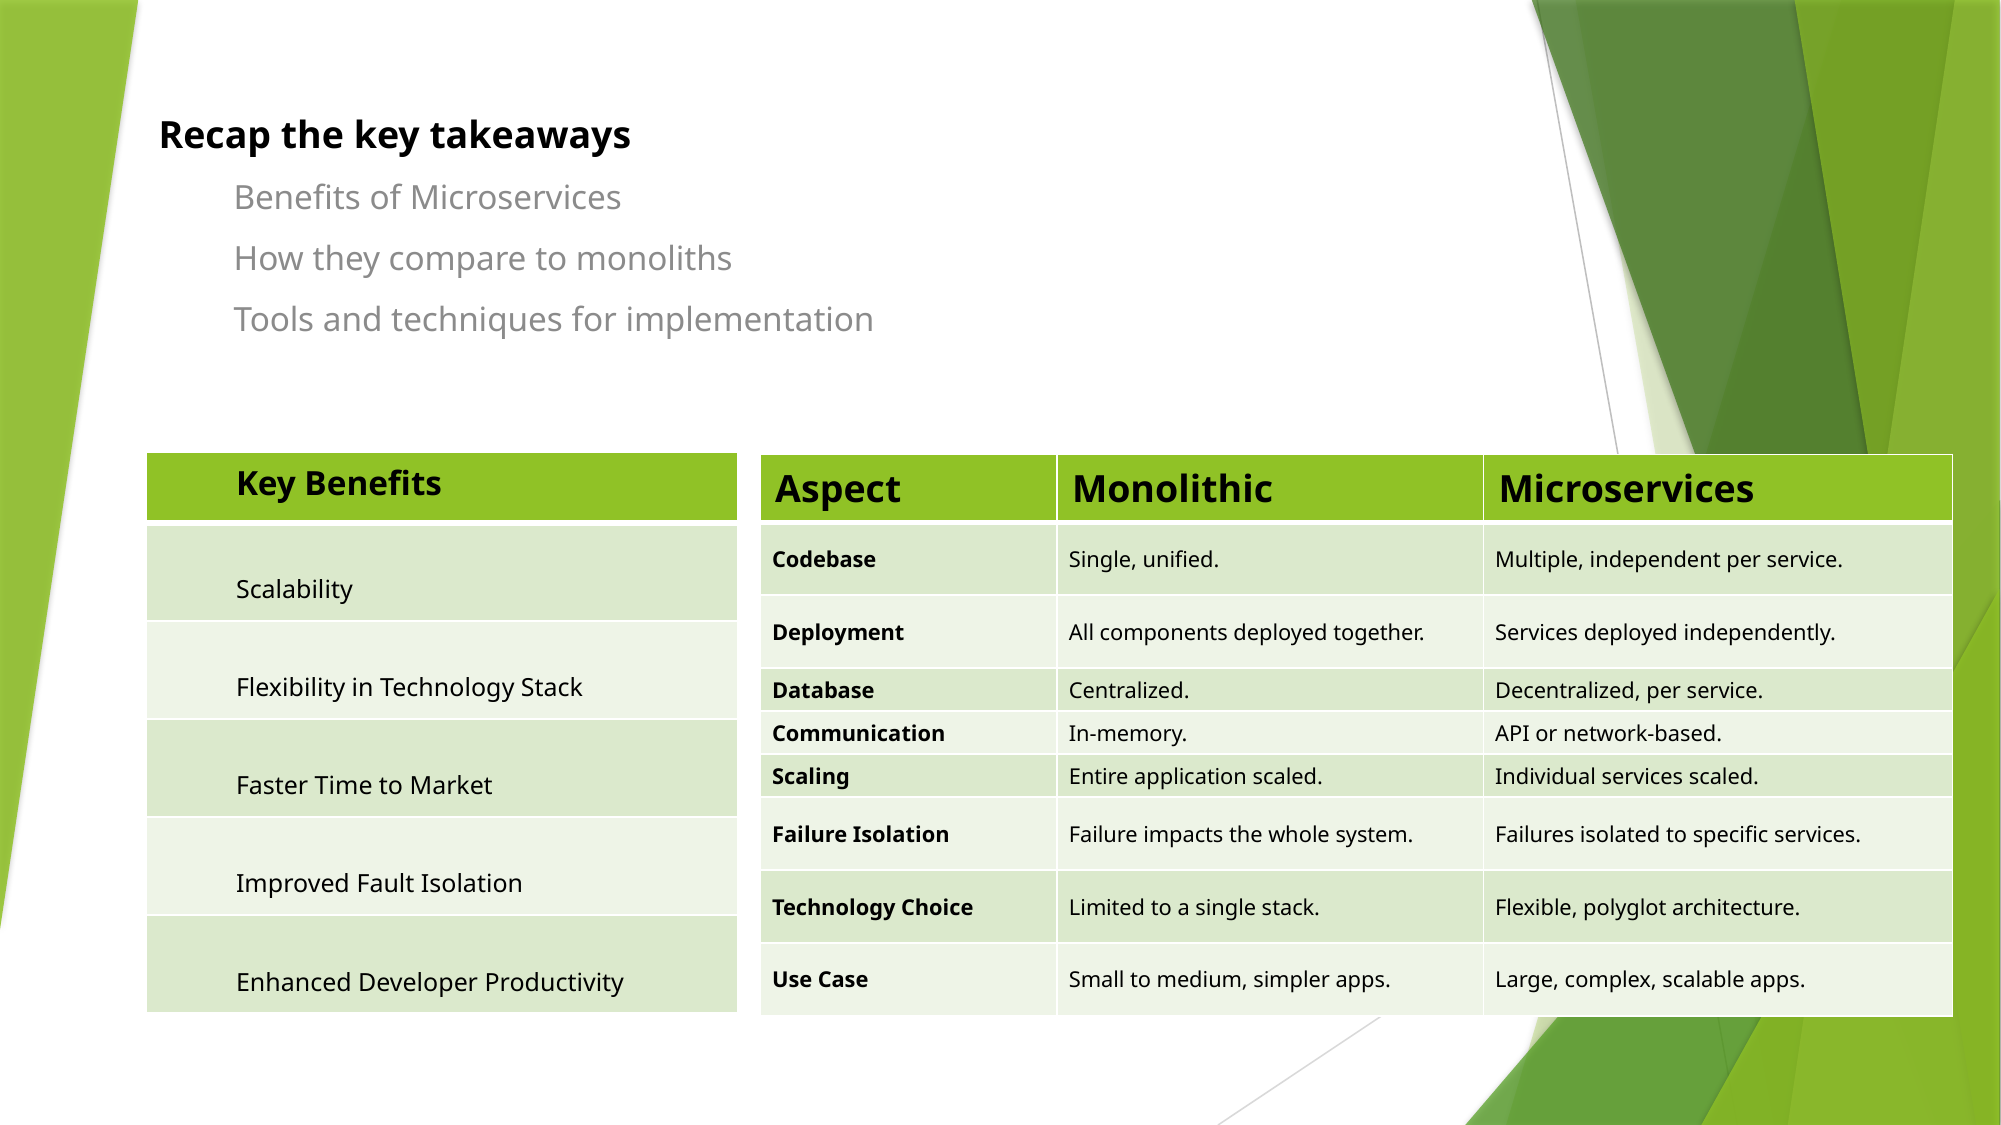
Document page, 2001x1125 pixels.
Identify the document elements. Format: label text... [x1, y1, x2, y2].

table_header Aspect [761, 455, 1056, 520]
table_cell Limited to a single stack. [1058, 871, 1483, 942]
table_cell Individual services scaled. [1484, 755, 1952, 796]
text_box Recap the key takeaways Benefits of Microservices How they compare to monoliths Tools and techniques for implementation [143, 52, 1539, 396]
table_cell Entire application scaled. [1058, 755, 1483, 796]
table_cell Flexibility in Technology Stack [147, 622, 737, 718]
table_cell Technology Choice [761, 871, 1056, 942]
table_cell Centralized. [1058, 669, 1483, 710]
table_cell Improved Fault Isolation [147, 818, 737, 914]
table_cell Scaling [761, 755, 1056, 796]
table_cell Small to medium, simpler apps. [1058, 944, 1483, 1015]
table_cell Communication [761, 712, 1056, 753]
table_header Microservices [1484, 455, 1952, 520]
table_cell Multiple, independent per service. [1484, 525, 1952, 594]
table_cell Flexible, polyglot architecture. [1484, 871, 1952, 942]
table_cell Deployment [761, 596, 1056, 667]
table_header Key Benefits [147, 453, 737, 520]
table_header Monolithic [1058, 455, 1483, 520]
table_cell Large, complex, scalable apps. [1484, 944, 1952, 1015]
table_cell Failures isolated to specific services. [1484, 798, 1952, 869]
table_cell Decentralized, per service. [1484, 669, 1952, 710]
table_cell Services deployed independently. [1484, 596, 1952, 667]
table_cell Codebase [761, 525, 1056, 594]
table_cell API or network-based. [1484, 712, 1952, 753]
table_cell Single, unified. [1058, 525, 1483, 594]
table_cell Failure Isolation [761, 798, 1056, 869]
table_cell Enhanced Developer Productivity [147, 916, 737, 1012]
table_cell All components deployed together. [1058, 596, 1483, 667]
table_cell Use Case [761, 944, 1056, 1015]
table_cell Database [761, 669, 1056, 710]
table_cell Faster Time to Market [147, 720, 737, 816]
table_cell In-memory. [1058, 712, 1483, 753]
table_cell Failure impacts the whole system. [1058, 798, 1483, 869]
table_cell Scalability [147, 526, 737, 620]
